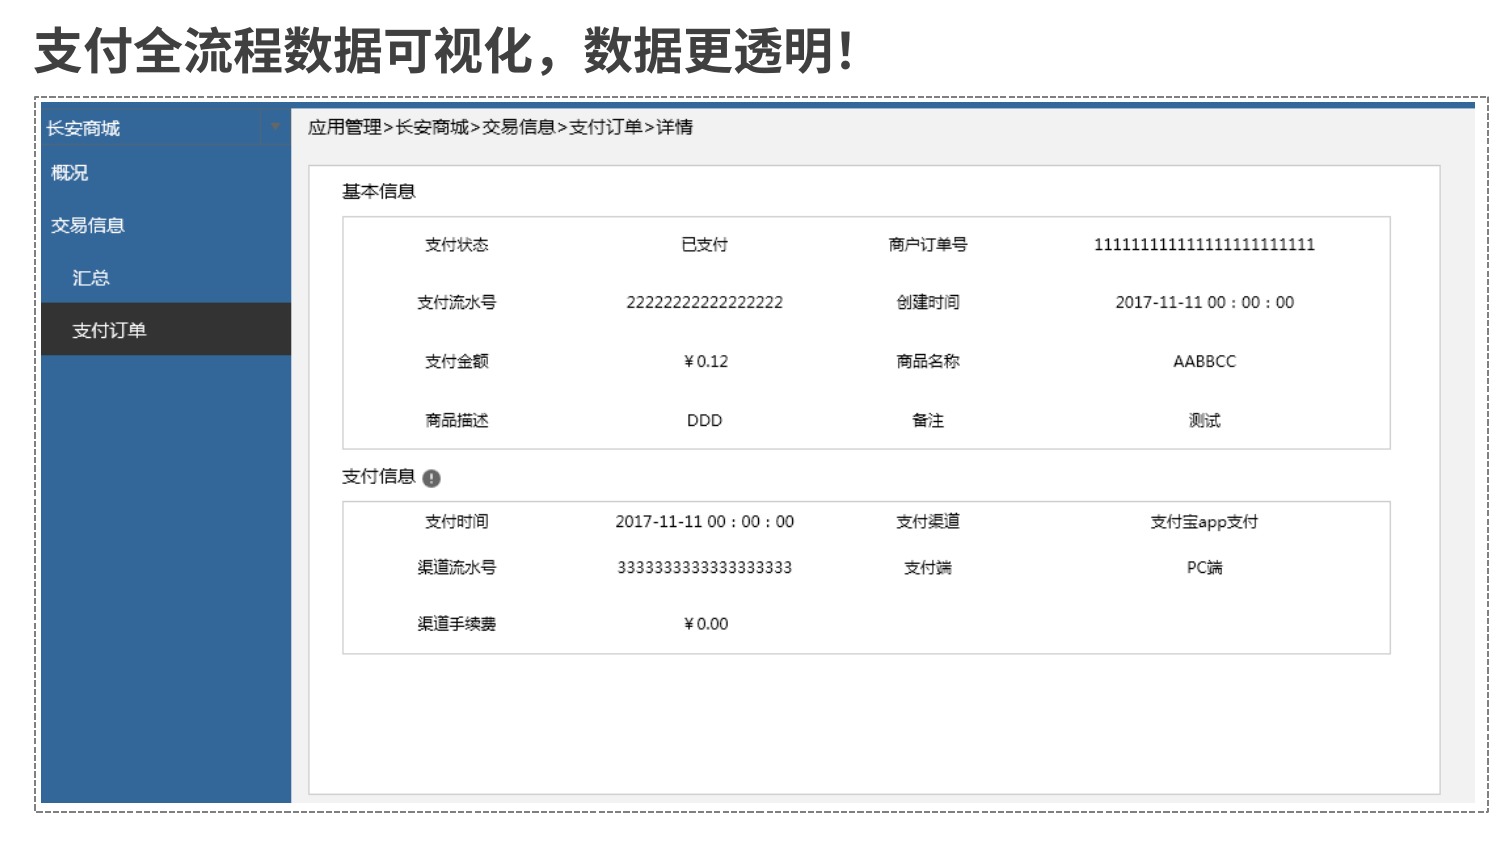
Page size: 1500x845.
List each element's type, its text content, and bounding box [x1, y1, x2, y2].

text_box 支付全流程数据可视化，数据更透明！ [22, 14, 895, 86]
text_box [33, 95, 1490, 814]
picture [40, 102, 1475, 803]
